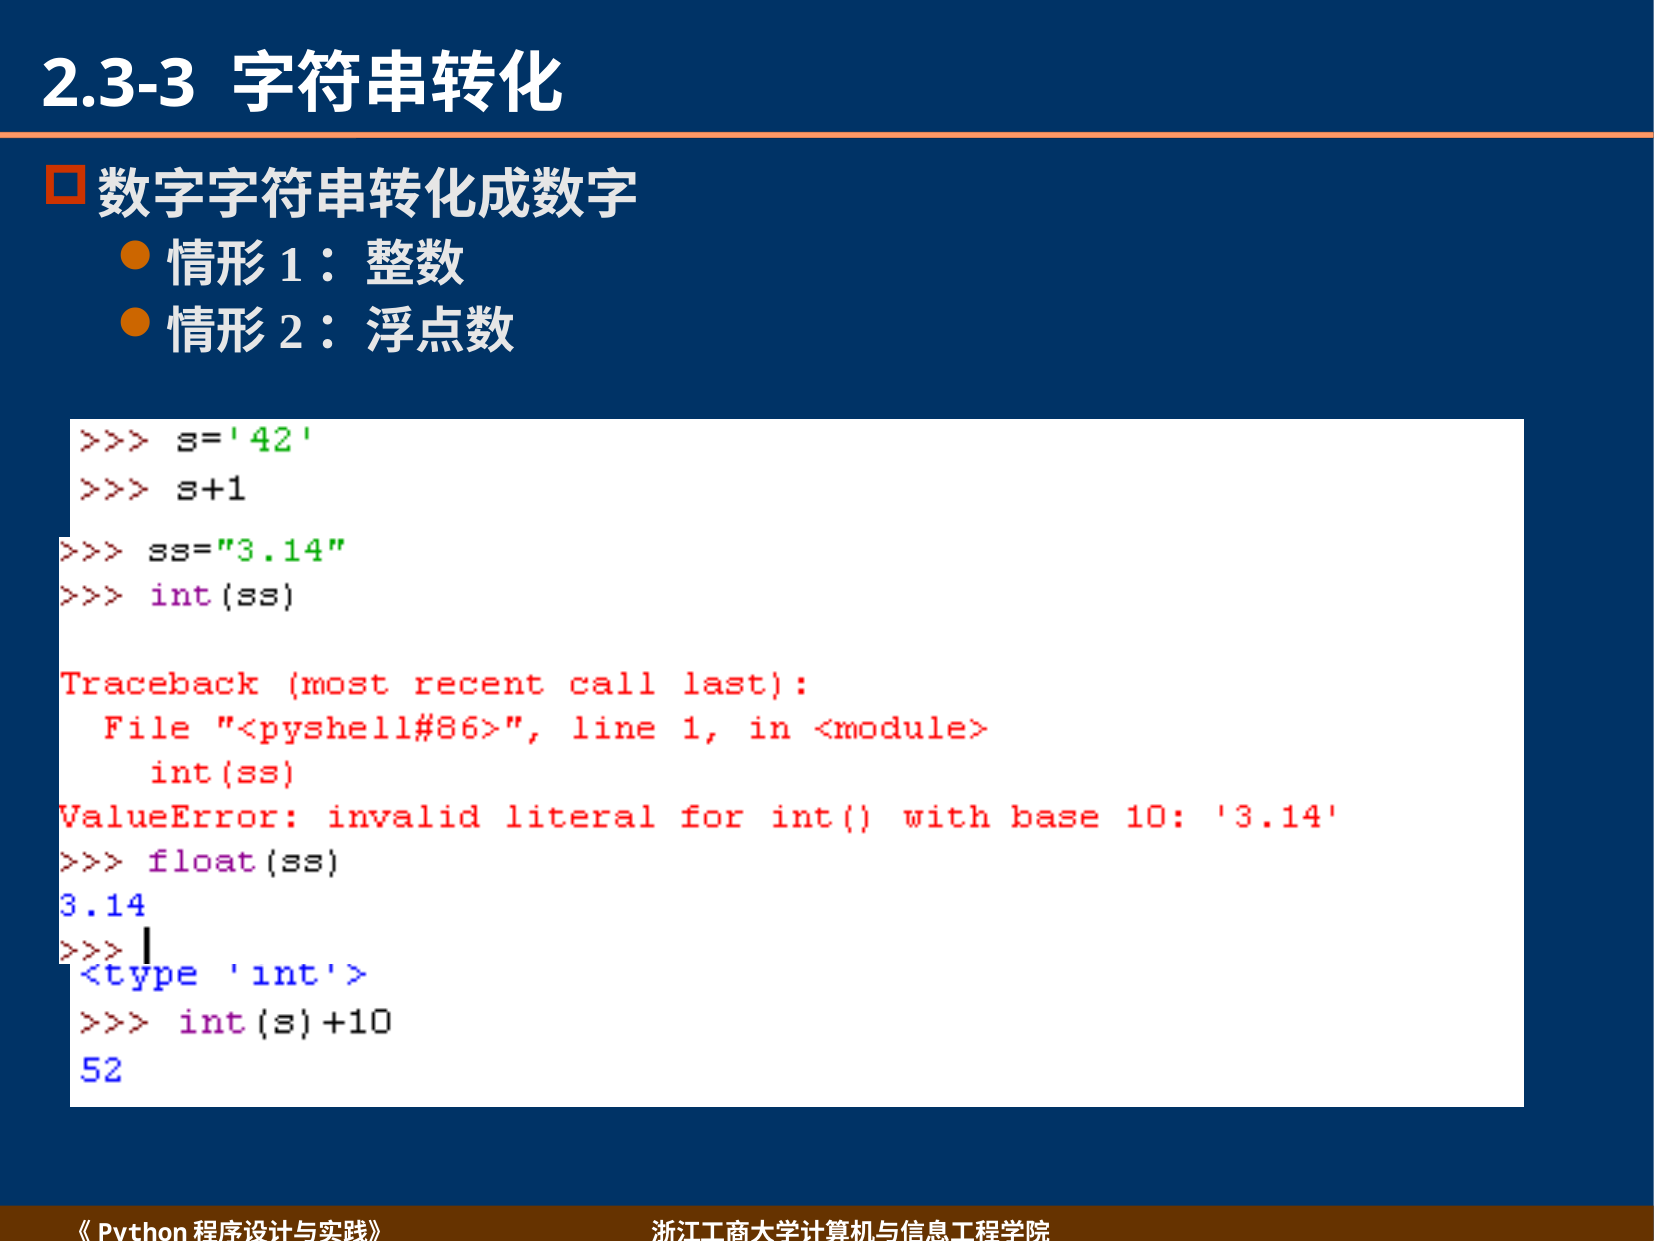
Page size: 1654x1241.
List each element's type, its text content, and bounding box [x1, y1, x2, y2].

list 数字字符串转化成数字 情形1：整数 情形2：浮点数 [41, 151, 1602, 1195]
title 2.3-3 字符串转化 [41, 22, 1601, 129]
picture [58, 419, 1524, 1107]
